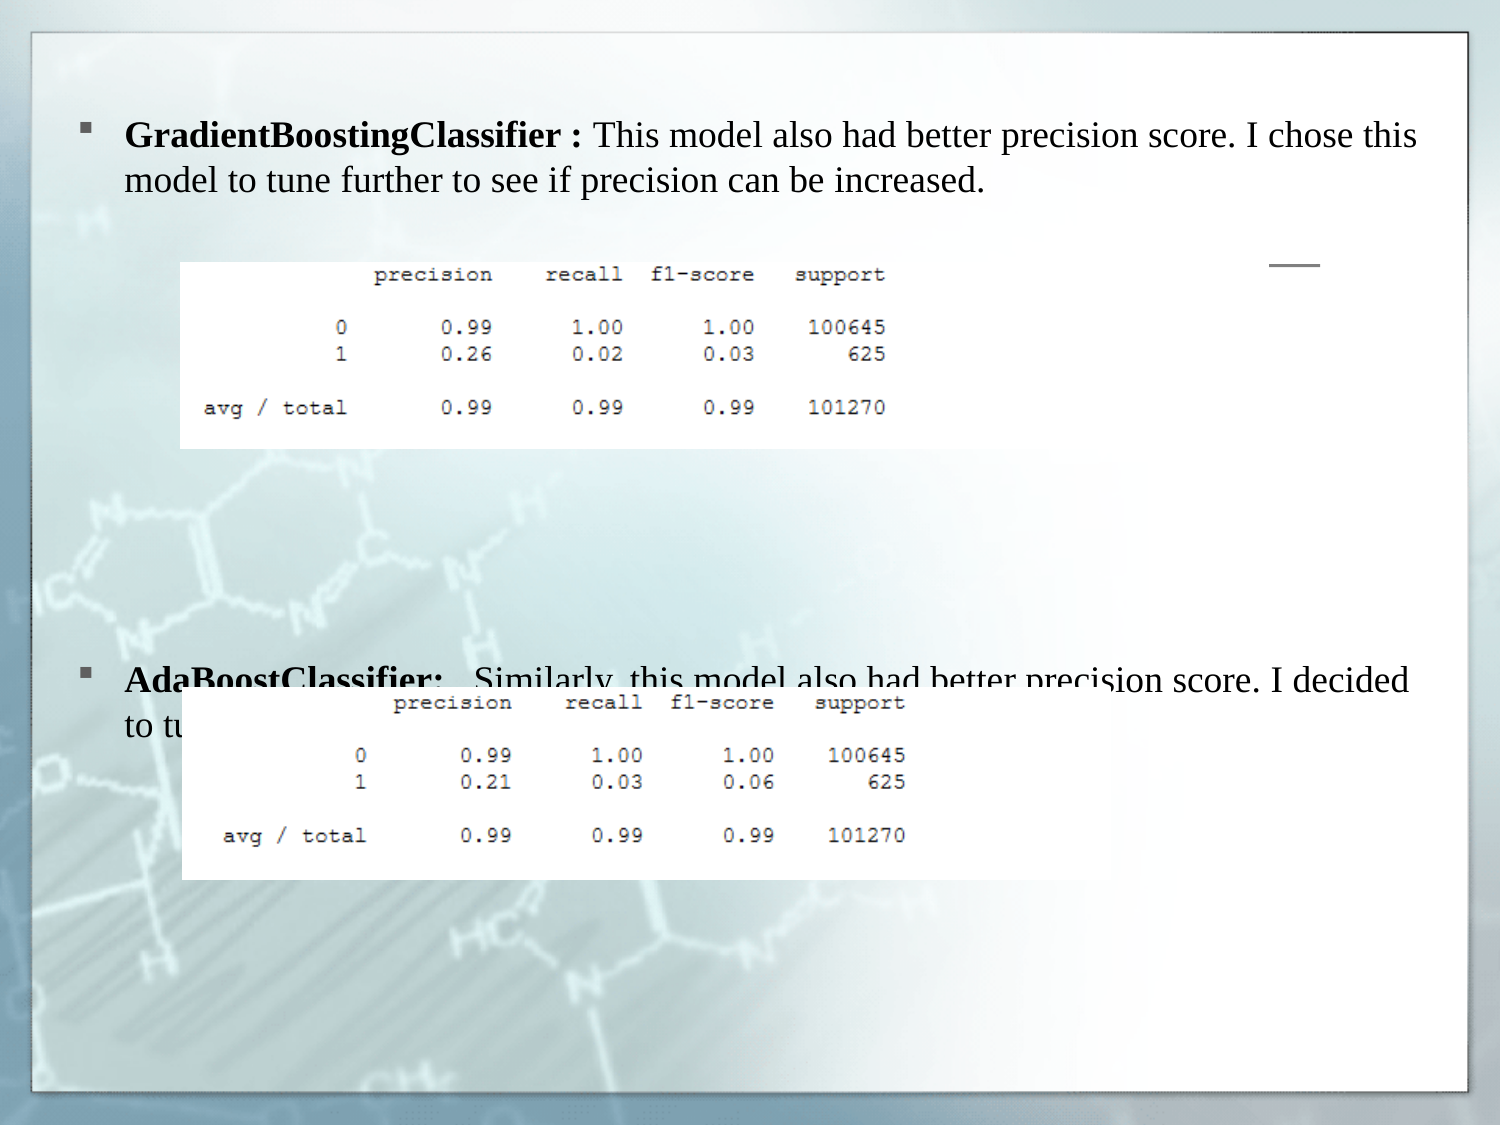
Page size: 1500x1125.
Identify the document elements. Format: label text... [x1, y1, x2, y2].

list GradientBoostingClassifier : This model also had better precision score. I chose this model to tune further to see if precision can be increased. AdaBoostClassifier: . Similarly, this model also had better precision score. I decided to tune further to see if precision can be increased. [62, 50, 1438, 1063]
picture [0, 0, 1500, 1125]
